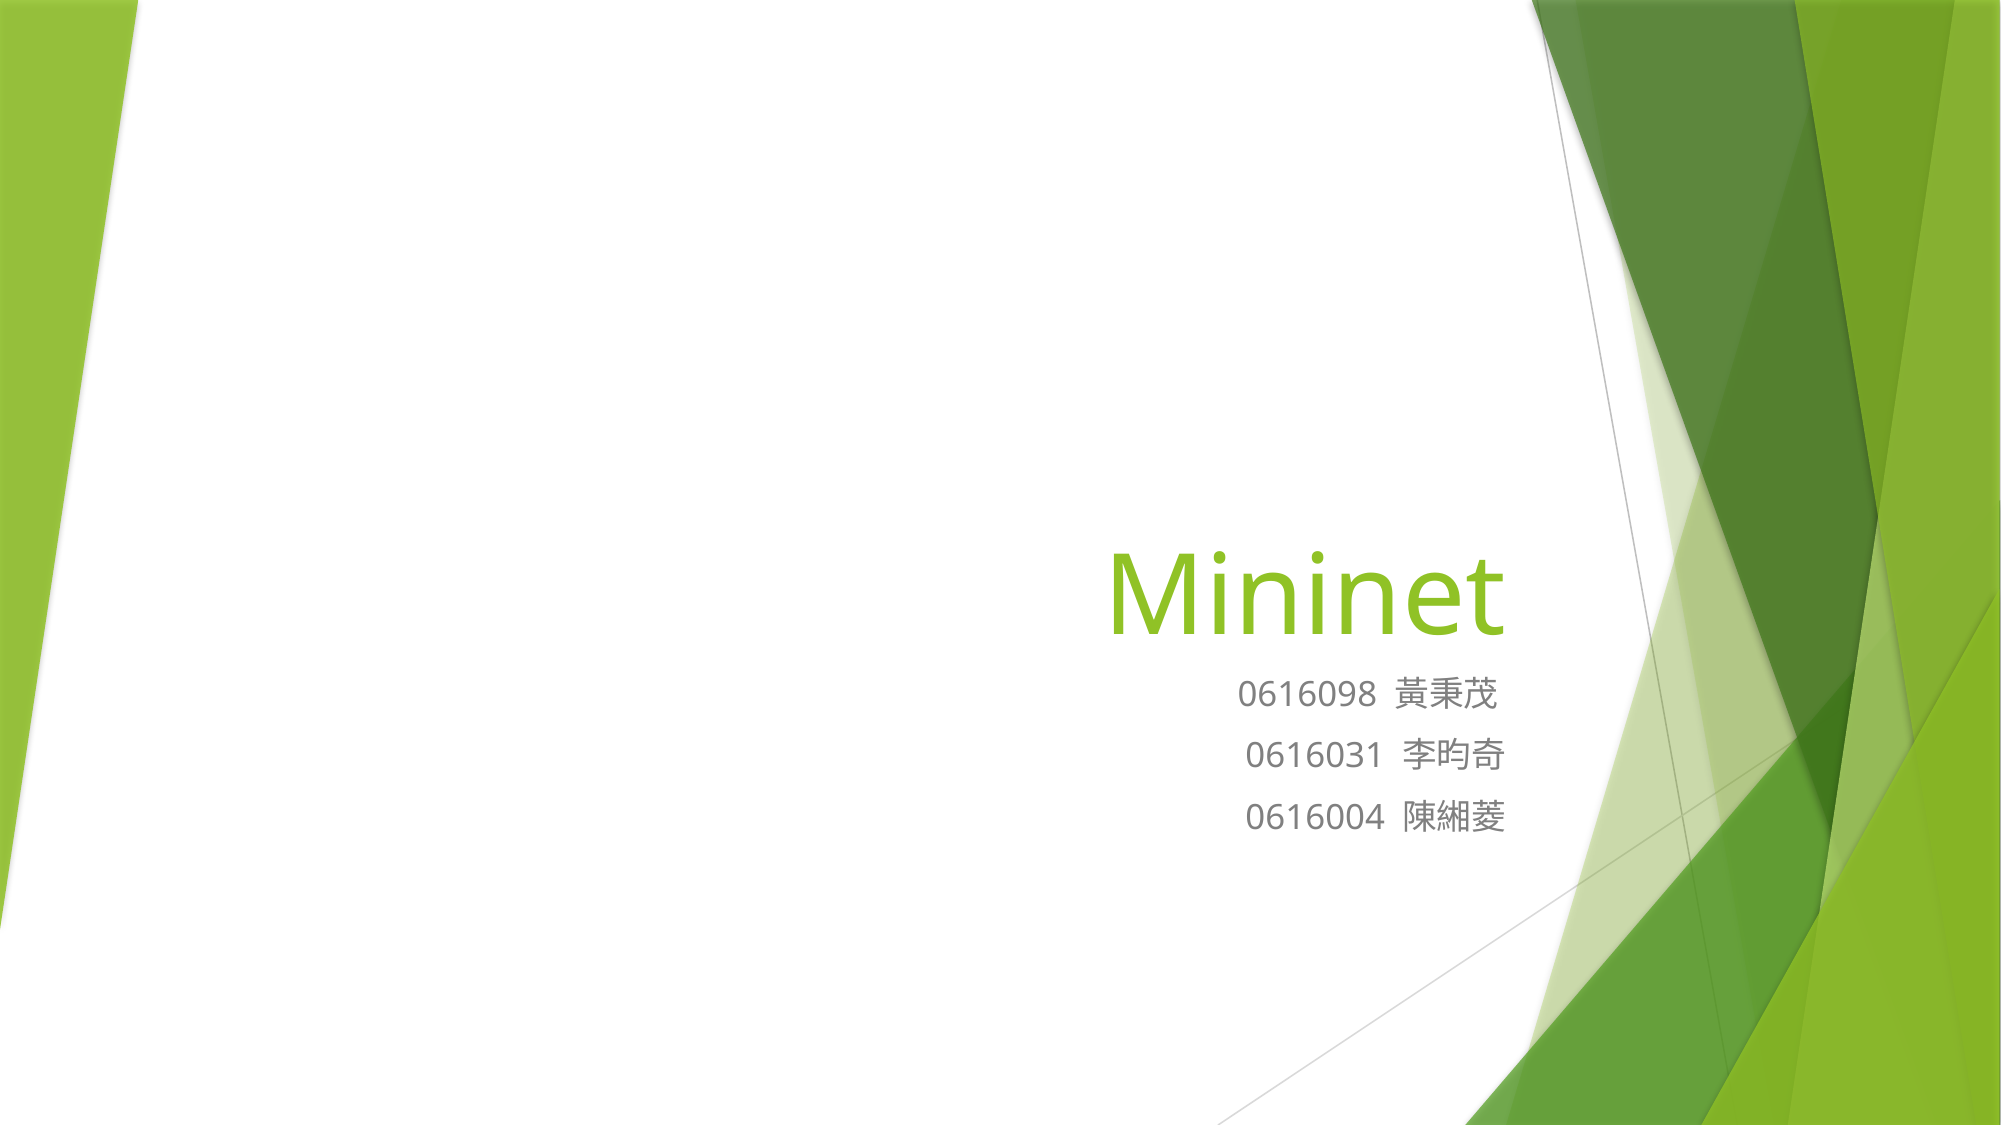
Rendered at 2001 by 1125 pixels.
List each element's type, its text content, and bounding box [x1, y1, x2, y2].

title Mininet [247, 394, 1522, 664]
subtitle 0616098 黃秉茂 0616031 李昀奇 0616004 陳緗菱 [247, 664, 1522, 845]
